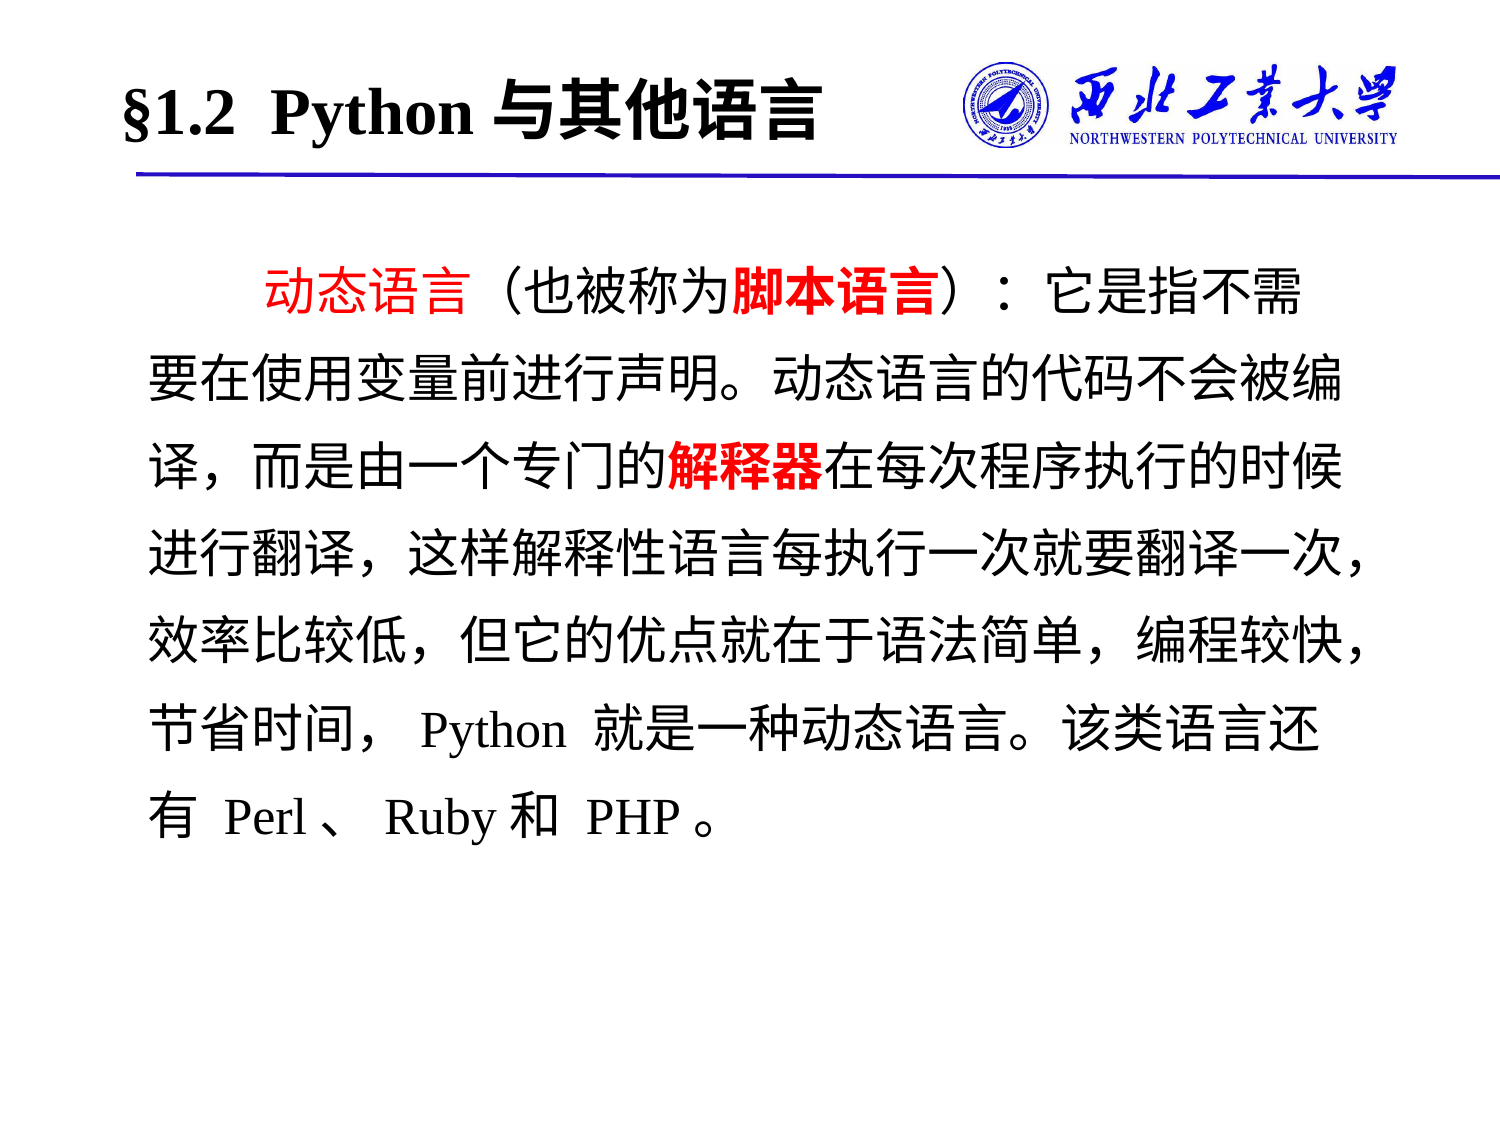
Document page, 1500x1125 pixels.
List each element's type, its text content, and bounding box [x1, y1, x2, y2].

picture [963, 62, 1397, 148]
subtitle 动态语言（也被称为脚本语言）：它是指不需要在使用变量前进行声明。动态语言的代码不会被编译，而是由一个专门的解释器在每次程序执行的时候进行翻译，这样解释性语言每执行一次就要翻译一次，效率比较低，但它的优点就在于语法简单，编程较快，节省时间，Python 就是一种动态语言。该类语言还有 Perl、Ruby和 PHP。 [132, 226, 1370, 937]
title §1.2 Python与其他语言 [105, 69, 883, 168]
